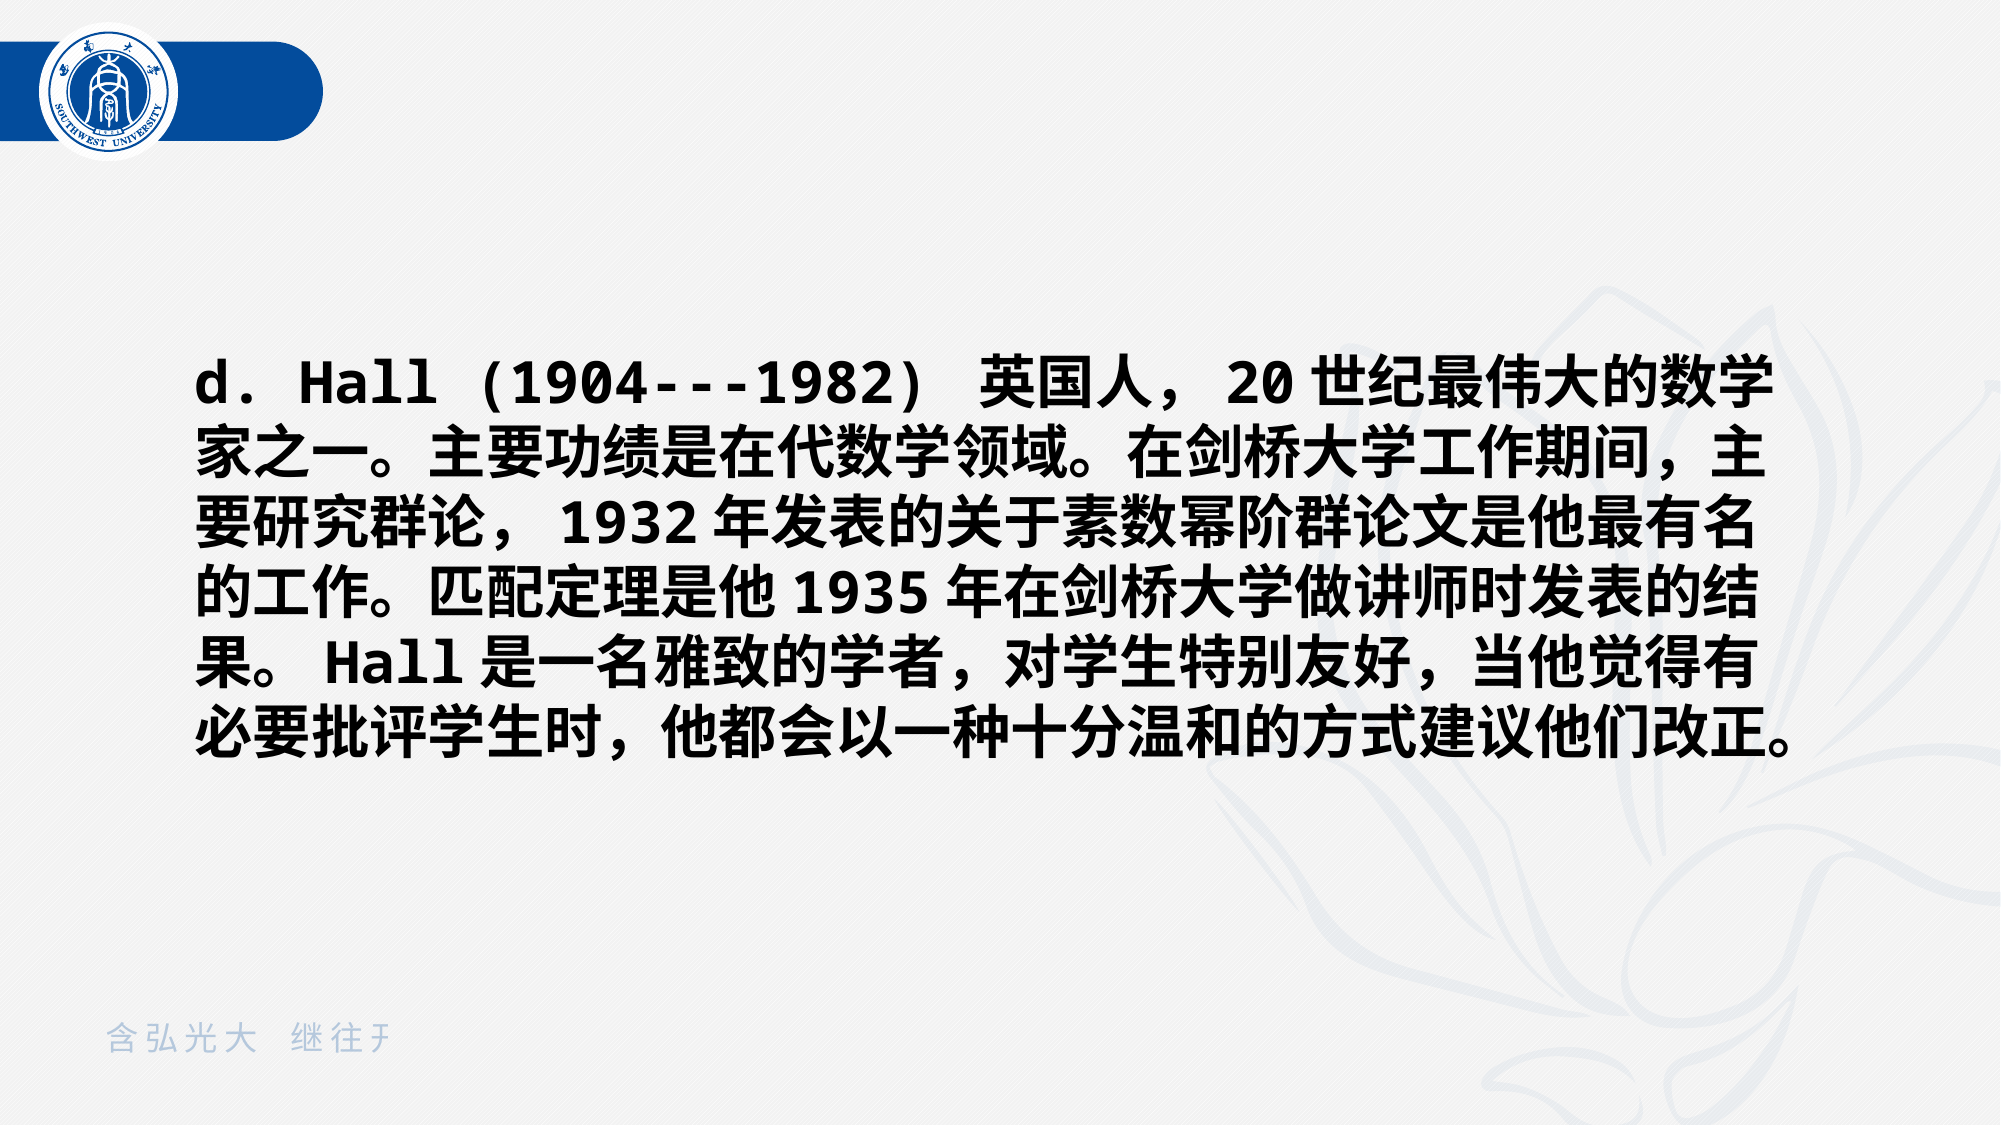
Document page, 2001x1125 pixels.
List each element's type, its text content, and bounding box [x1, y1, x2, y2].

text_box d. Hall (1904---1982) 英国人，20世纪最伟大的数学家之一。主要功绩是在代数学领域。在剑桥大学工作期间，主要研究群论，1932年发表的关于素数幂阶群论文是他最有名的工作。匹配定理是他1935年在剑桥大学做讲师时发表的结果。Hall是一名雅致的学者，对学生特别友好，当他觉得有必要批评学生时，他都会以一种十分温和的方式建议他们改正。 [180, 338, 1829, 773]
